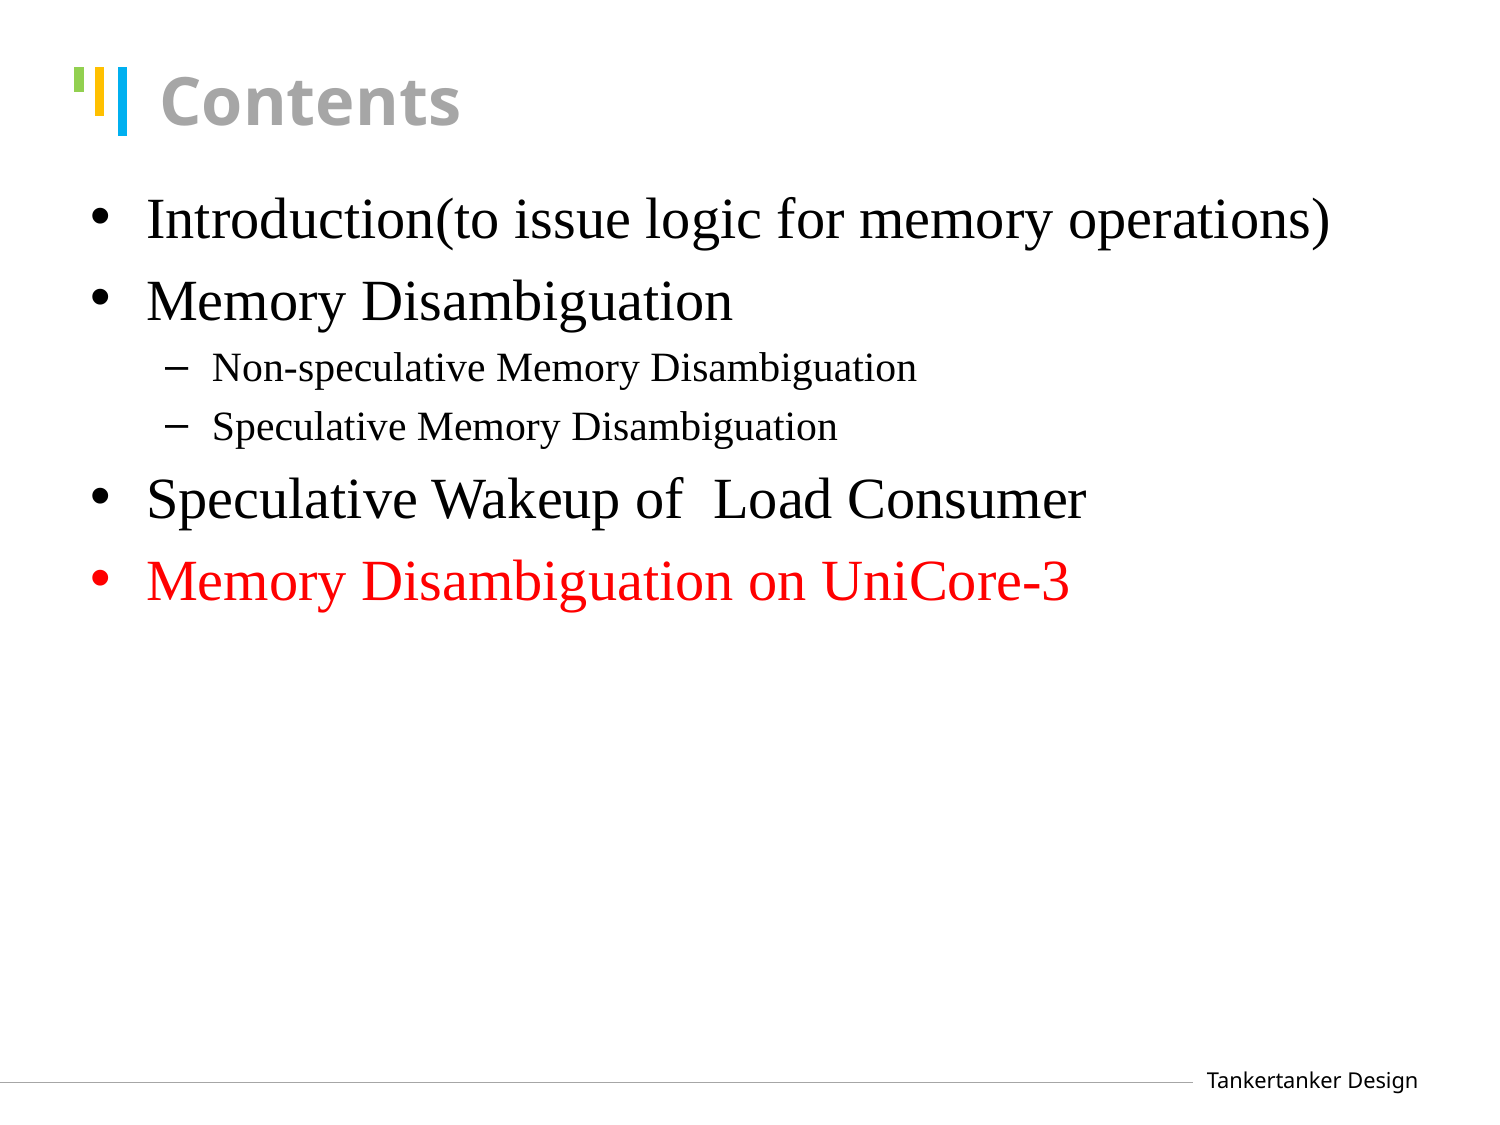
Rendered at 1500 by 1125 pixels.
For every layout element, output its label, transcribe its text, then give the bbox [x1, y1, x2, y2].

title Contents [144, 4, 1495, 193]
list Introduction(to issue logic for memory operations) Memory Disambiguation Non-speculative Memory Disambiguation Speculative Memory Disambiguation Speculative Wakeup of Load Consumer Memory Disambiguation on UniCore-3 [74, 172, 1426, 1006]
